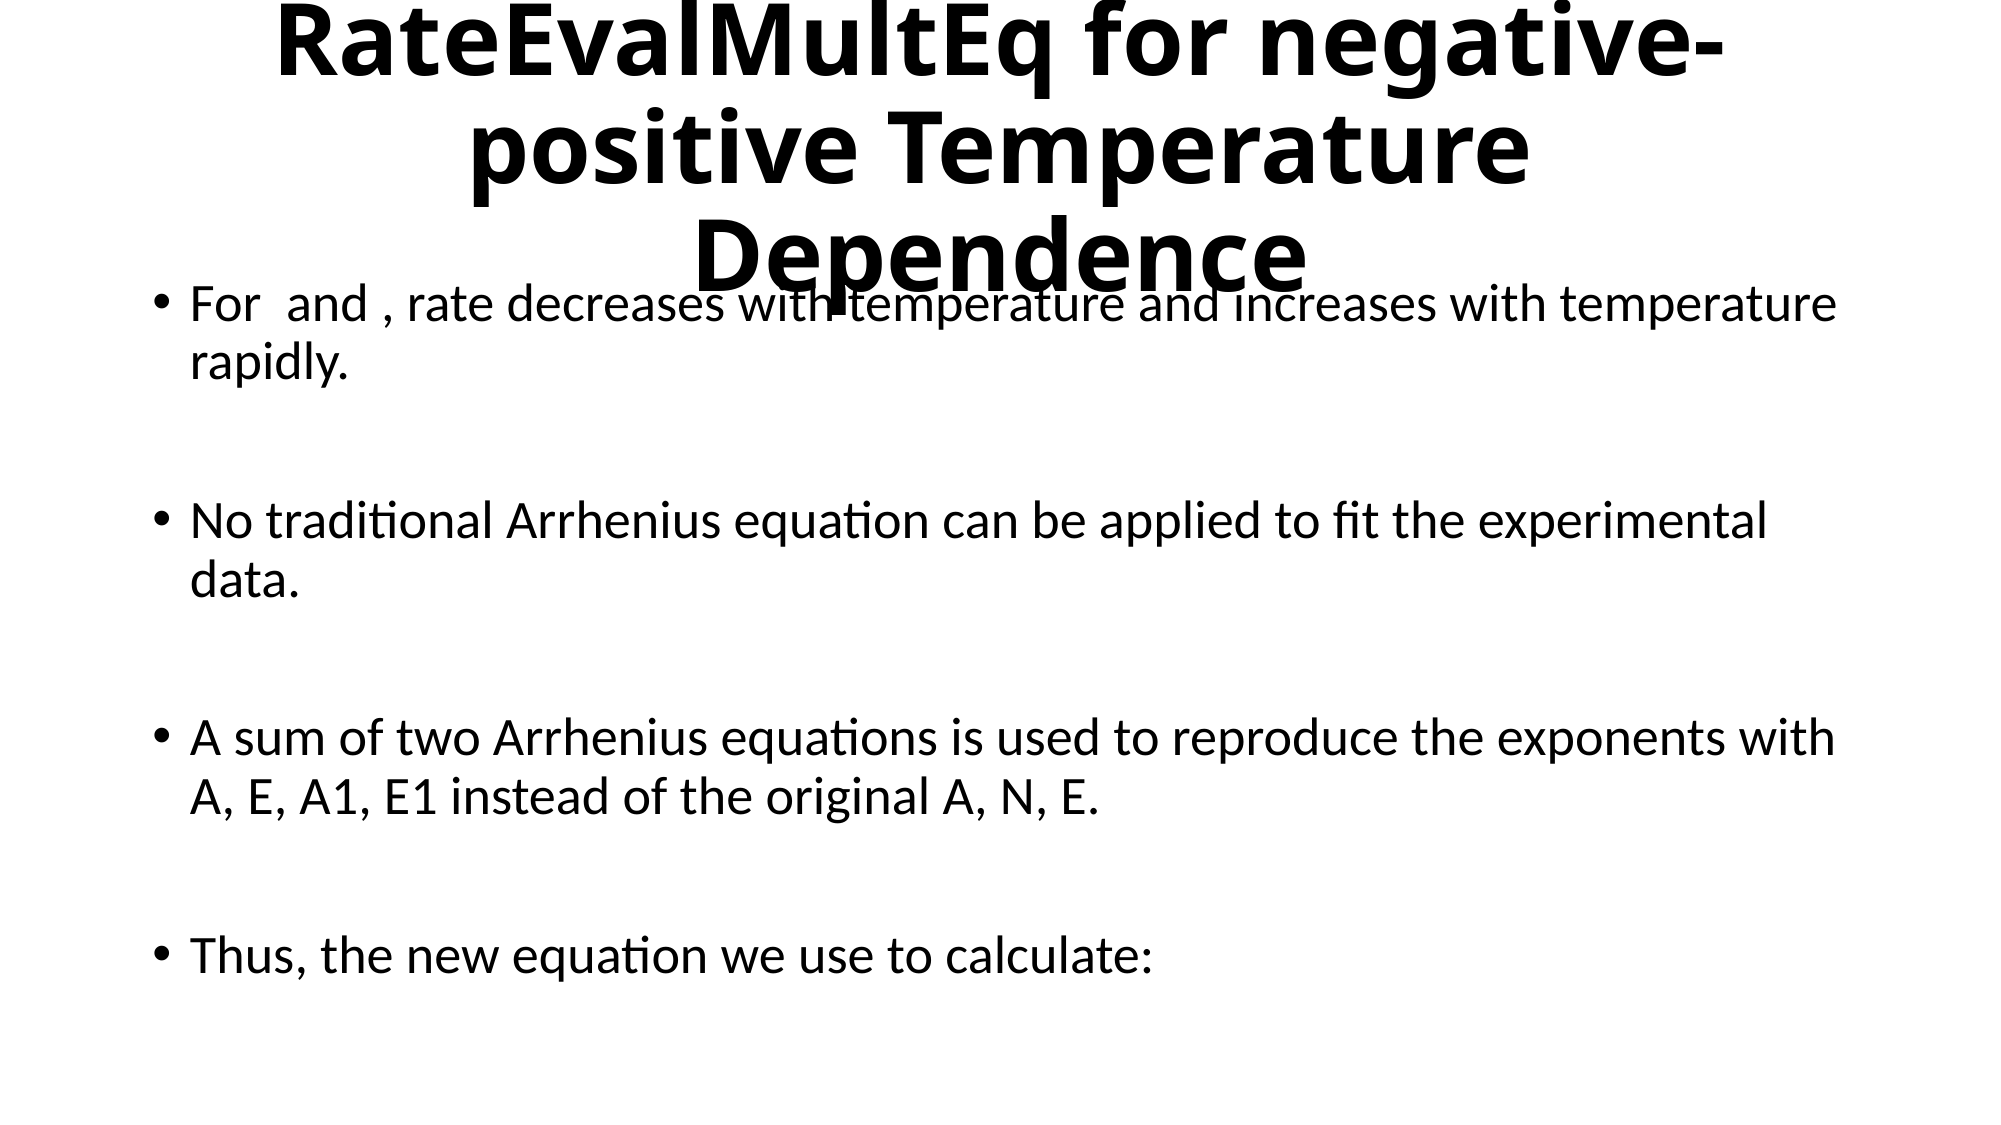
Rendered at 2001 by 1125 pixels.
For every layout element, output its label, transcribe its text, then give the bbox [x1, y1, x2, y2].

title RateEvalMultEq for negative-positive Temperature Dependence [137, 34, 1863, 268]
